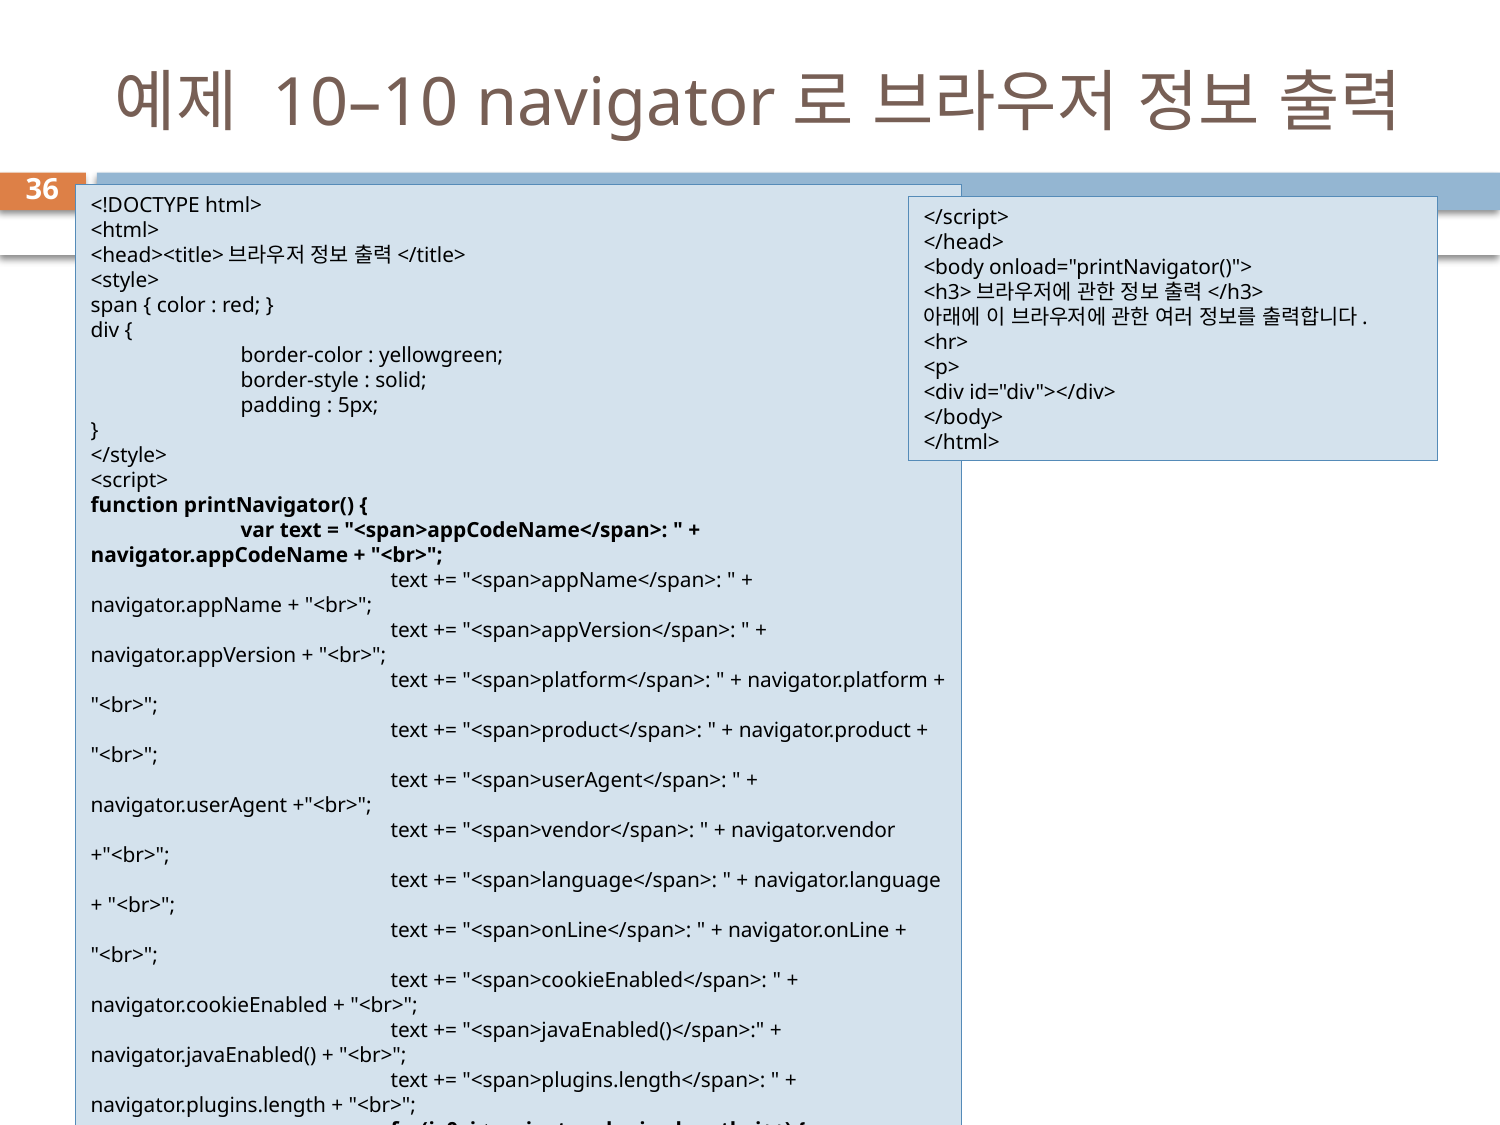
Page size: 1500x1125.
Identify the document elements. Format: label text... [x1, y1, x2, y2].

text_box <!DOCTYPE html> <html> <head><title>브라우저 정보 출력</title> <style> span { color : red; } div { border-color : yellowgreen; border-style : solid; padding : 5px; } </style> <script> function printNavigator() { var text = "<span>appCodeName</span>: " + navigator.appCodeName + "<br>"; text += "<span>appName</span>: " + navigator.appName + "<br>"; text += "<span>appVersion</span>: " + navigator.appVersion + "<br>"; text += "<span>platform</span>: " + navigator.platform + "<br>"; text += "<span>product</span>: " + navigator.product + "<br>"; text += "<span>userAgent</span>: " + navigator.userAgent +"<br>"; text += "<span>vendor</span>: " + navigator.vendor +"<br>"; text += "<span>language</span>: " + navigator.language + "<br>"; text += "<span>onLine</span>: " + navigator.onLine + "<br>"; text += "<span>cookieEnabled</span>: " + navigator.cookieEnabled + "<br>"; text += "<span>javaEnabled()</span>:" + navigator.javaEnabled() + "<br>"; text += "<span>plugins.length</span>: " + navigator.plugins.length + "<br>"; for(j=0; j<navigator.plugins.length; j++) { text += "plugins" + j + " : <blockquote>"; text += navigator.plugins[j].name + "<br>"; text += "<i>" + navigator.plugins[j].description + "</i><br>"; text += navigator.plugins[j].filename + "</blockquote>"; } // div 태그에 출력 var div = document.getElementById("div"); div.innerHTML = text; } [75, 184, 962, 1125]
text_box </script> </head> <body onload="printNavigator()"> <h3>브라우저에 관한 정보 출력</h3> 아래에 이 브라우저에 관한 여러 정보를 출력합니다. <hr> <p> <div id="div"></div> </body> </html> [908, 196, 1438, 461]
slide_number 36 [0, 170, 87, 211]
title 예제 10–10 navigator로 브라우저 정보 출력 [99, 37, 1438, 161]
